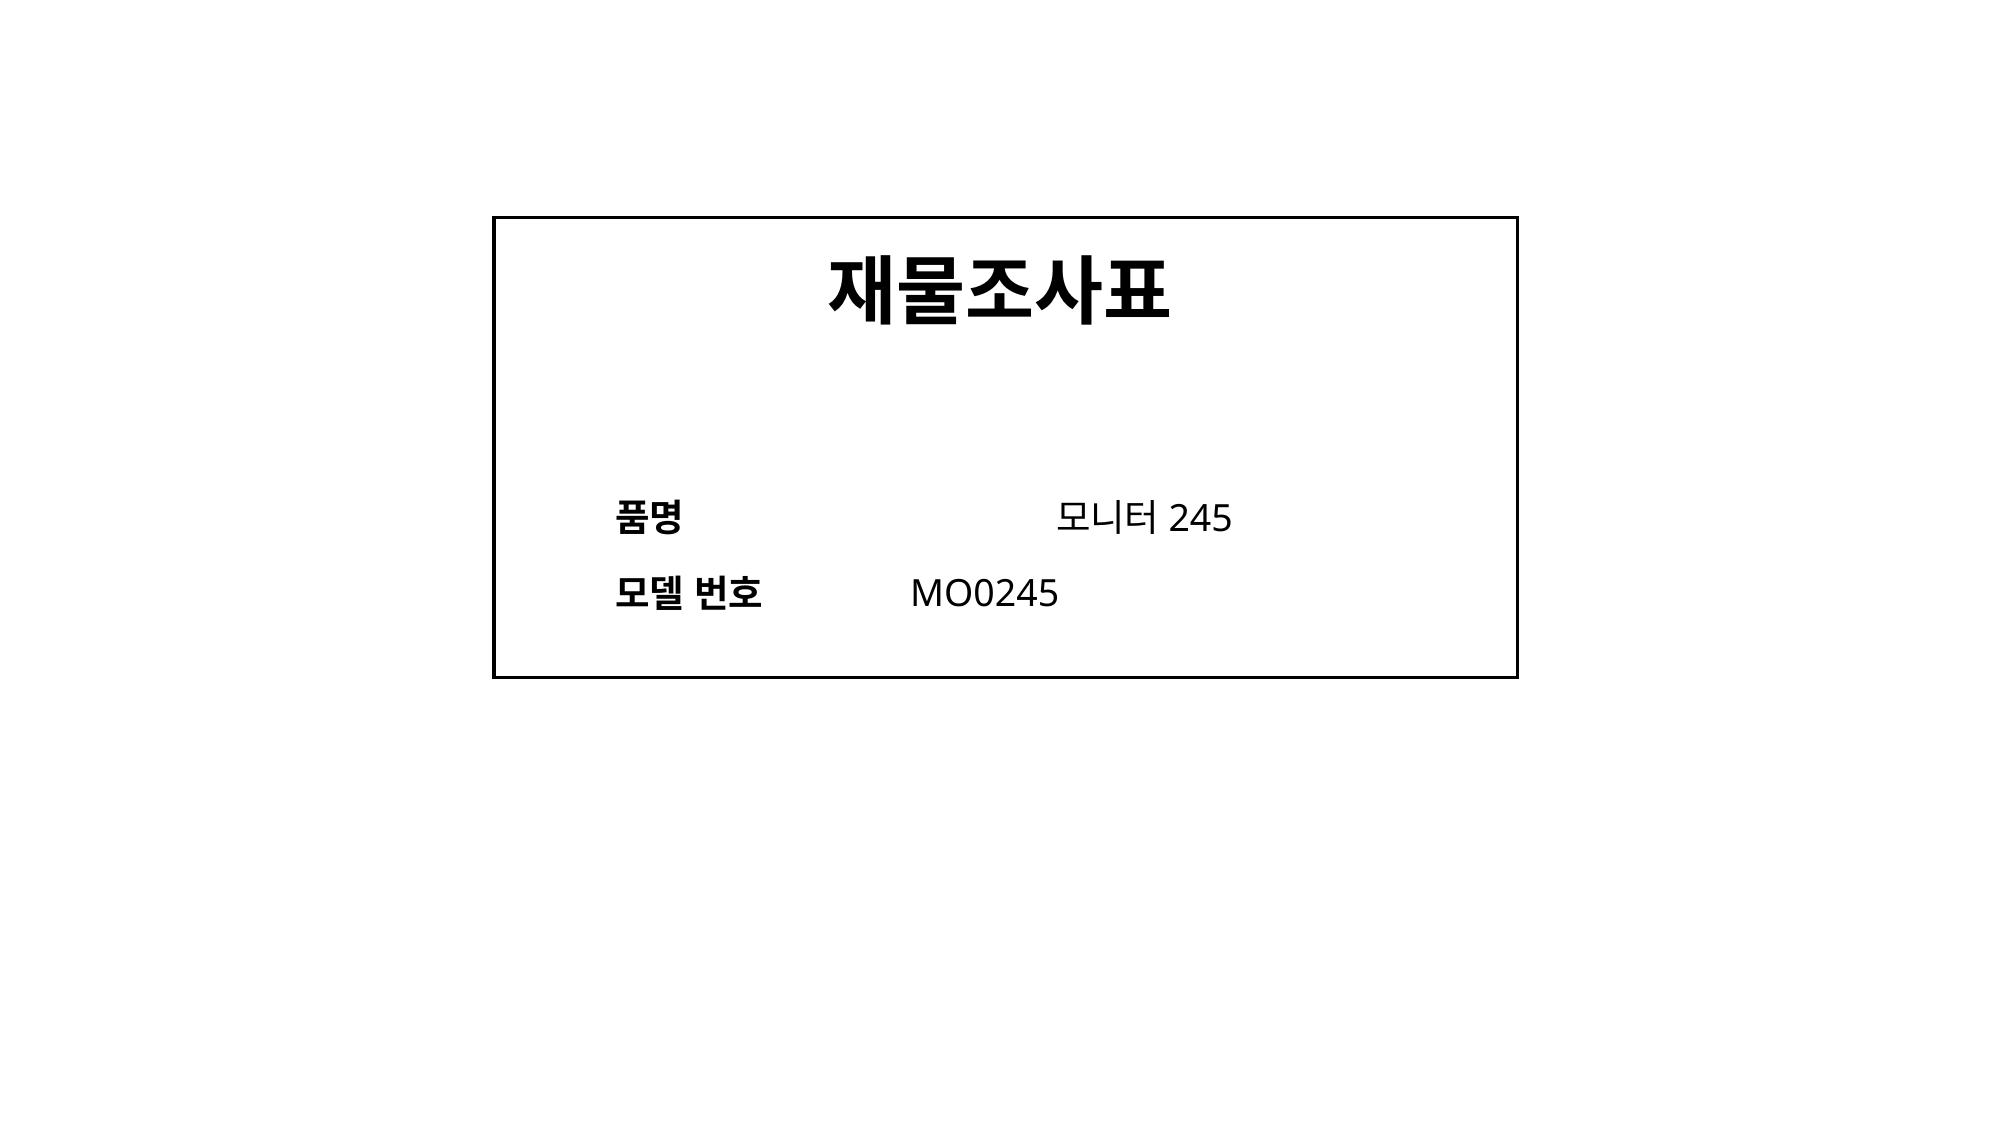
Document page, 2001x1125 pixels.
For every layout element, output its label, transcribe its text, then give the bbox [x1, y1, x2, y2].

text_box 모니터245 [1041, 486, 1249, 547]
text_box 품명 [600, 486, 820, 547]
text_box 모델 번호 [600, 562, 820, 623]
text_box 재물조사표 [812, 235, 1188, 341]
text_box [492, 216, 1519, 679]
text_box MO0245 [895, 561, 1394, 622]
